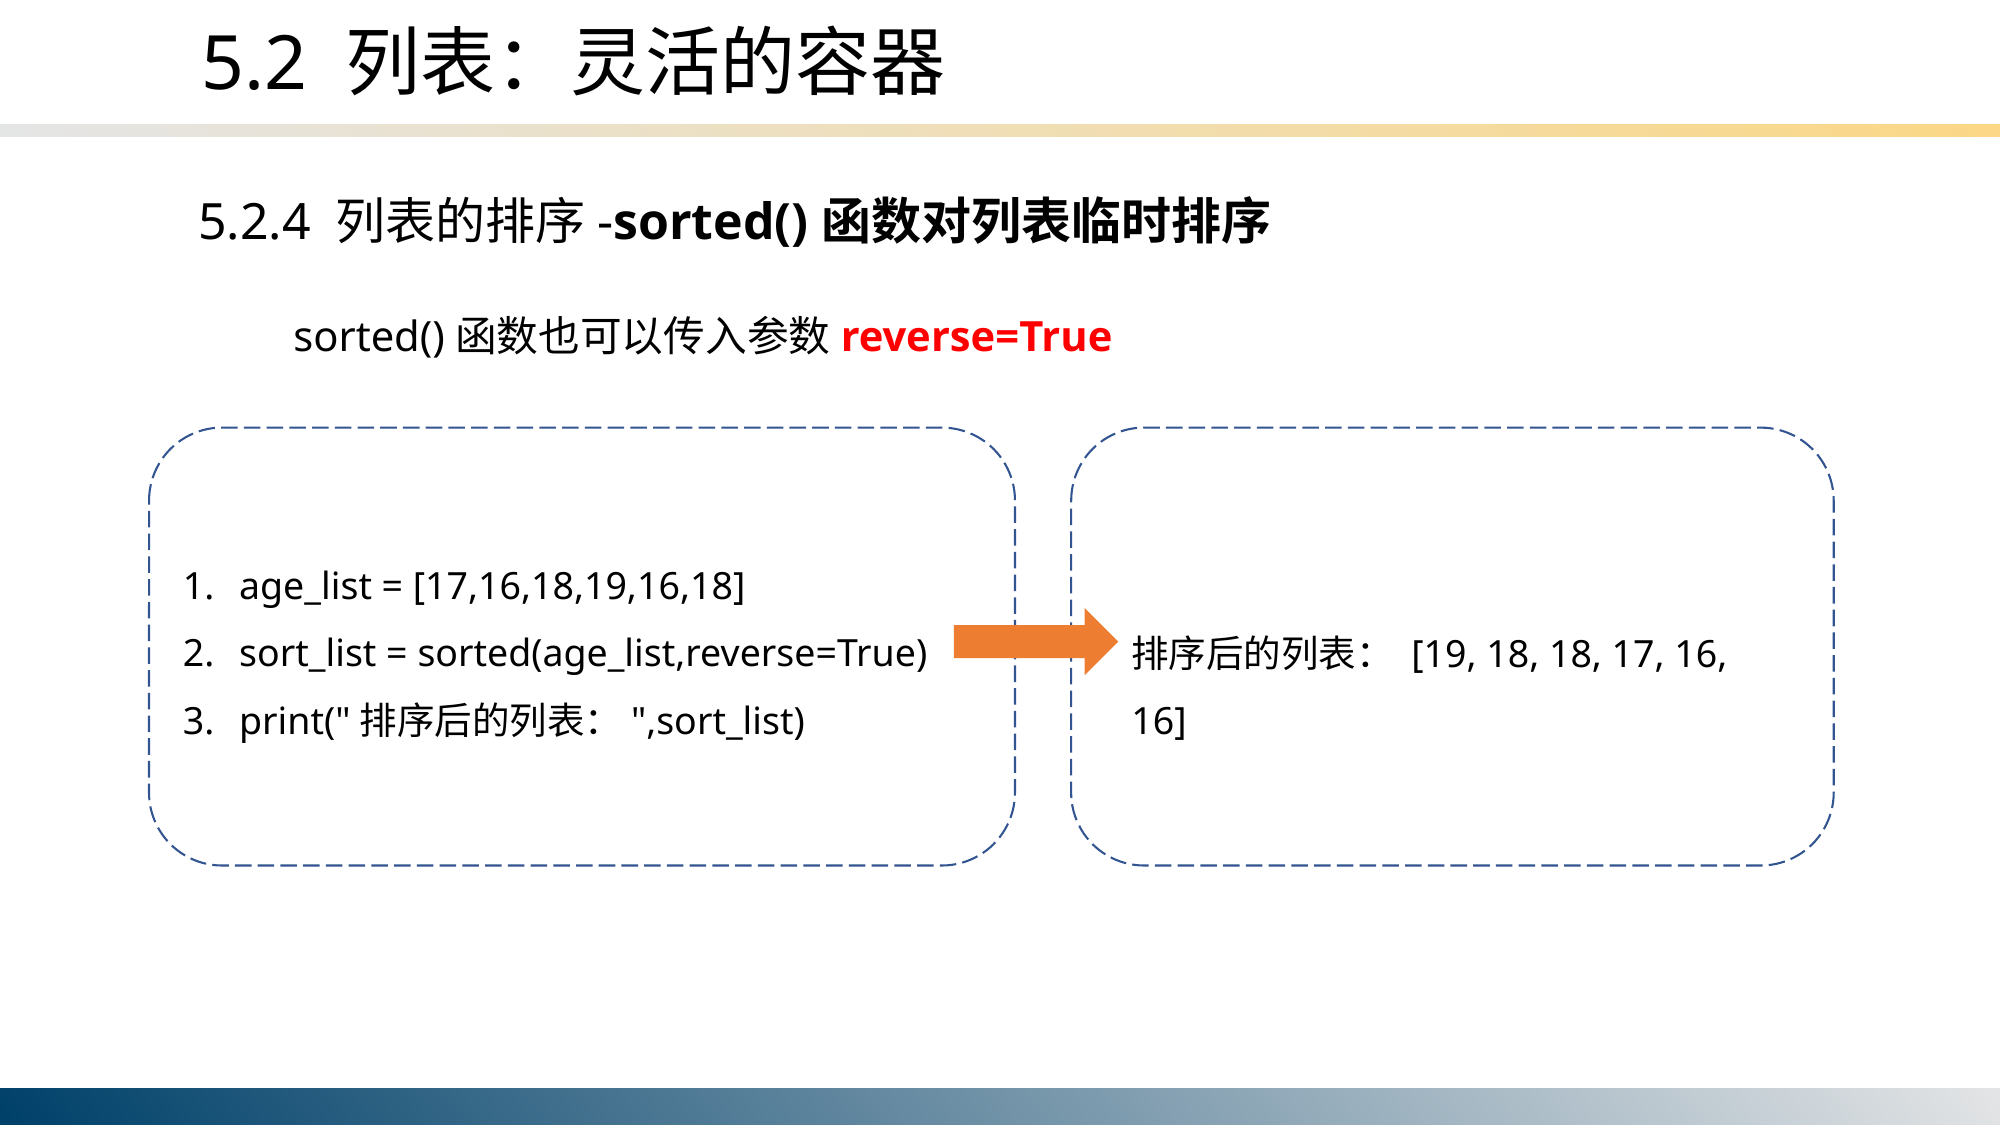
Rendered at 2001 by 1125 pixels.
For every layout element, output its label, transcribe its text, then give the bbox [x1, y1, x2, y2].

text_box 5.2.4 列表的排序-sorted()函数对列表临时排序 [183, 182, 1421, 258]
text_box [147, 426, 1017, 867]
text_box 5.2 列表：灵活的容器 [186, 7, 1106, 113]
text_box [953, 608, 1119, 676]
text_box sorted()函数也可以传入参数reverse=True [195, 277, 1877, 367]
text_box [1070, 426, 1835, 867]
